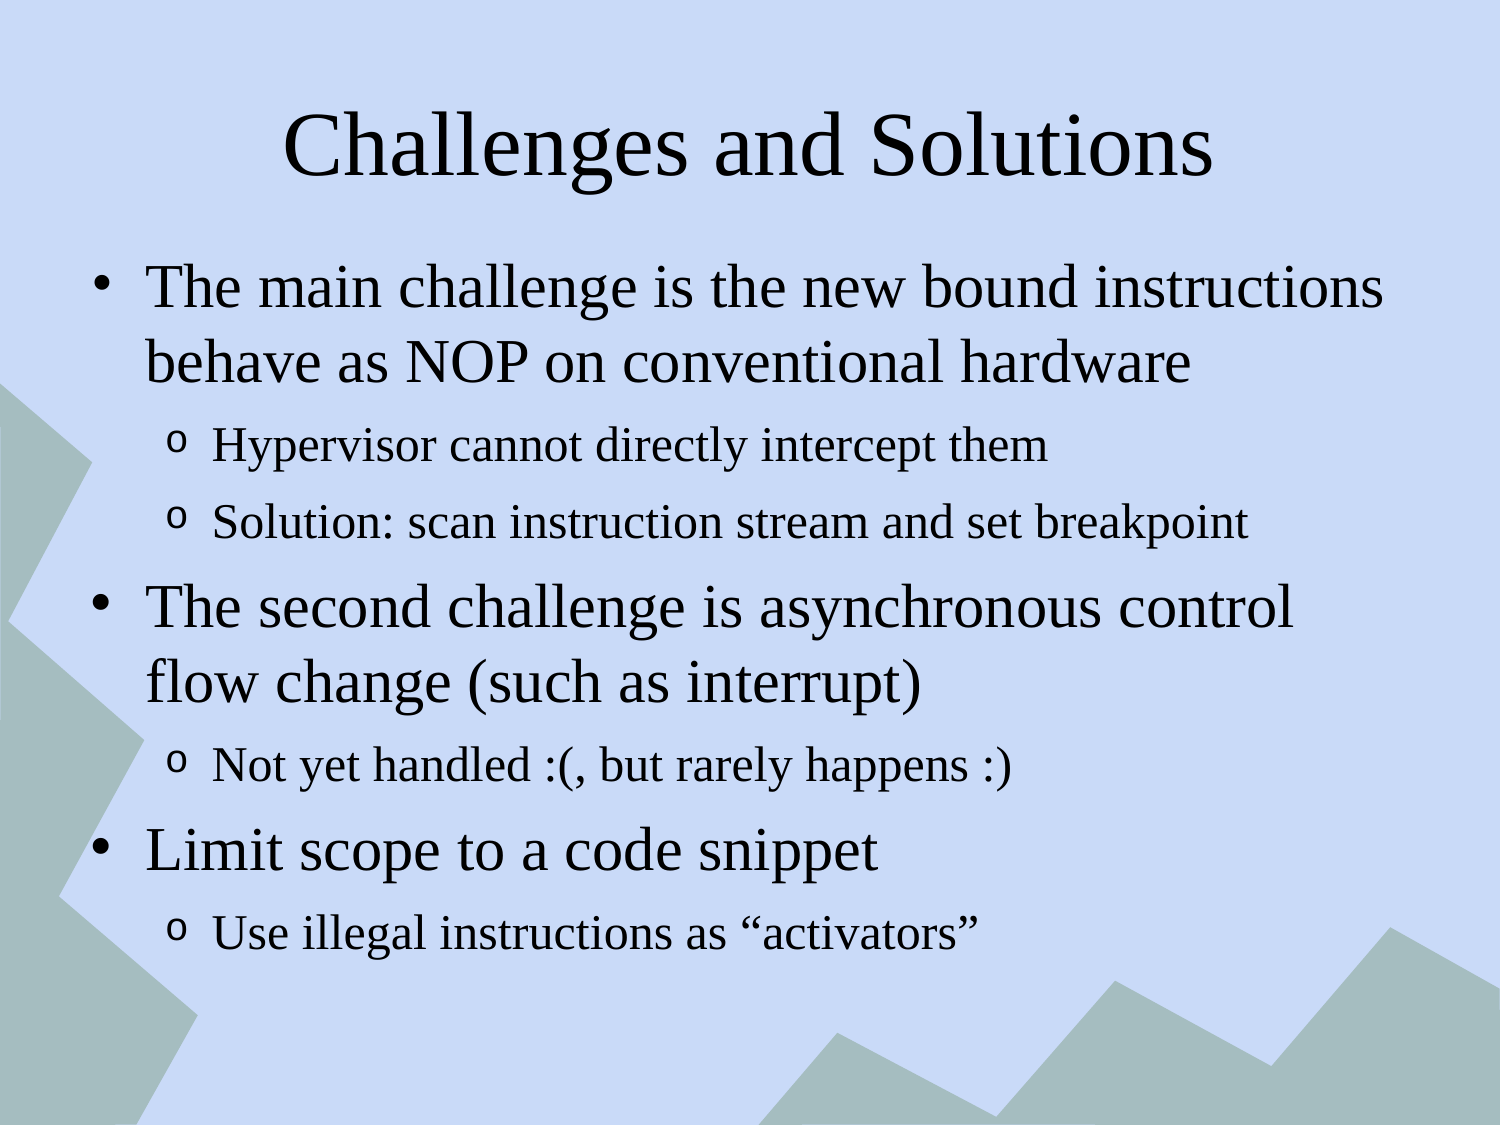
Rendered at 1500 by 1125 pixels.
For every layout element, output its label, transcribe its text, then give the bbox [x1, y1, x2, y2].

list The main challenge is the new bound instructions behave as NOP on conventional hardware Hypervisor cannot directly intercept them Solution: scan instruction stream and set breakpoint The second challenge is asynchronous control flow change (such as interrupt) Not yet handled :(, but rarely happens :) Limit scope to a code snippet Use illegal instructions as “activators” [75, 237, 1425, 1053]
title Challenges and Solutions [75, 45, 1425, 233]
